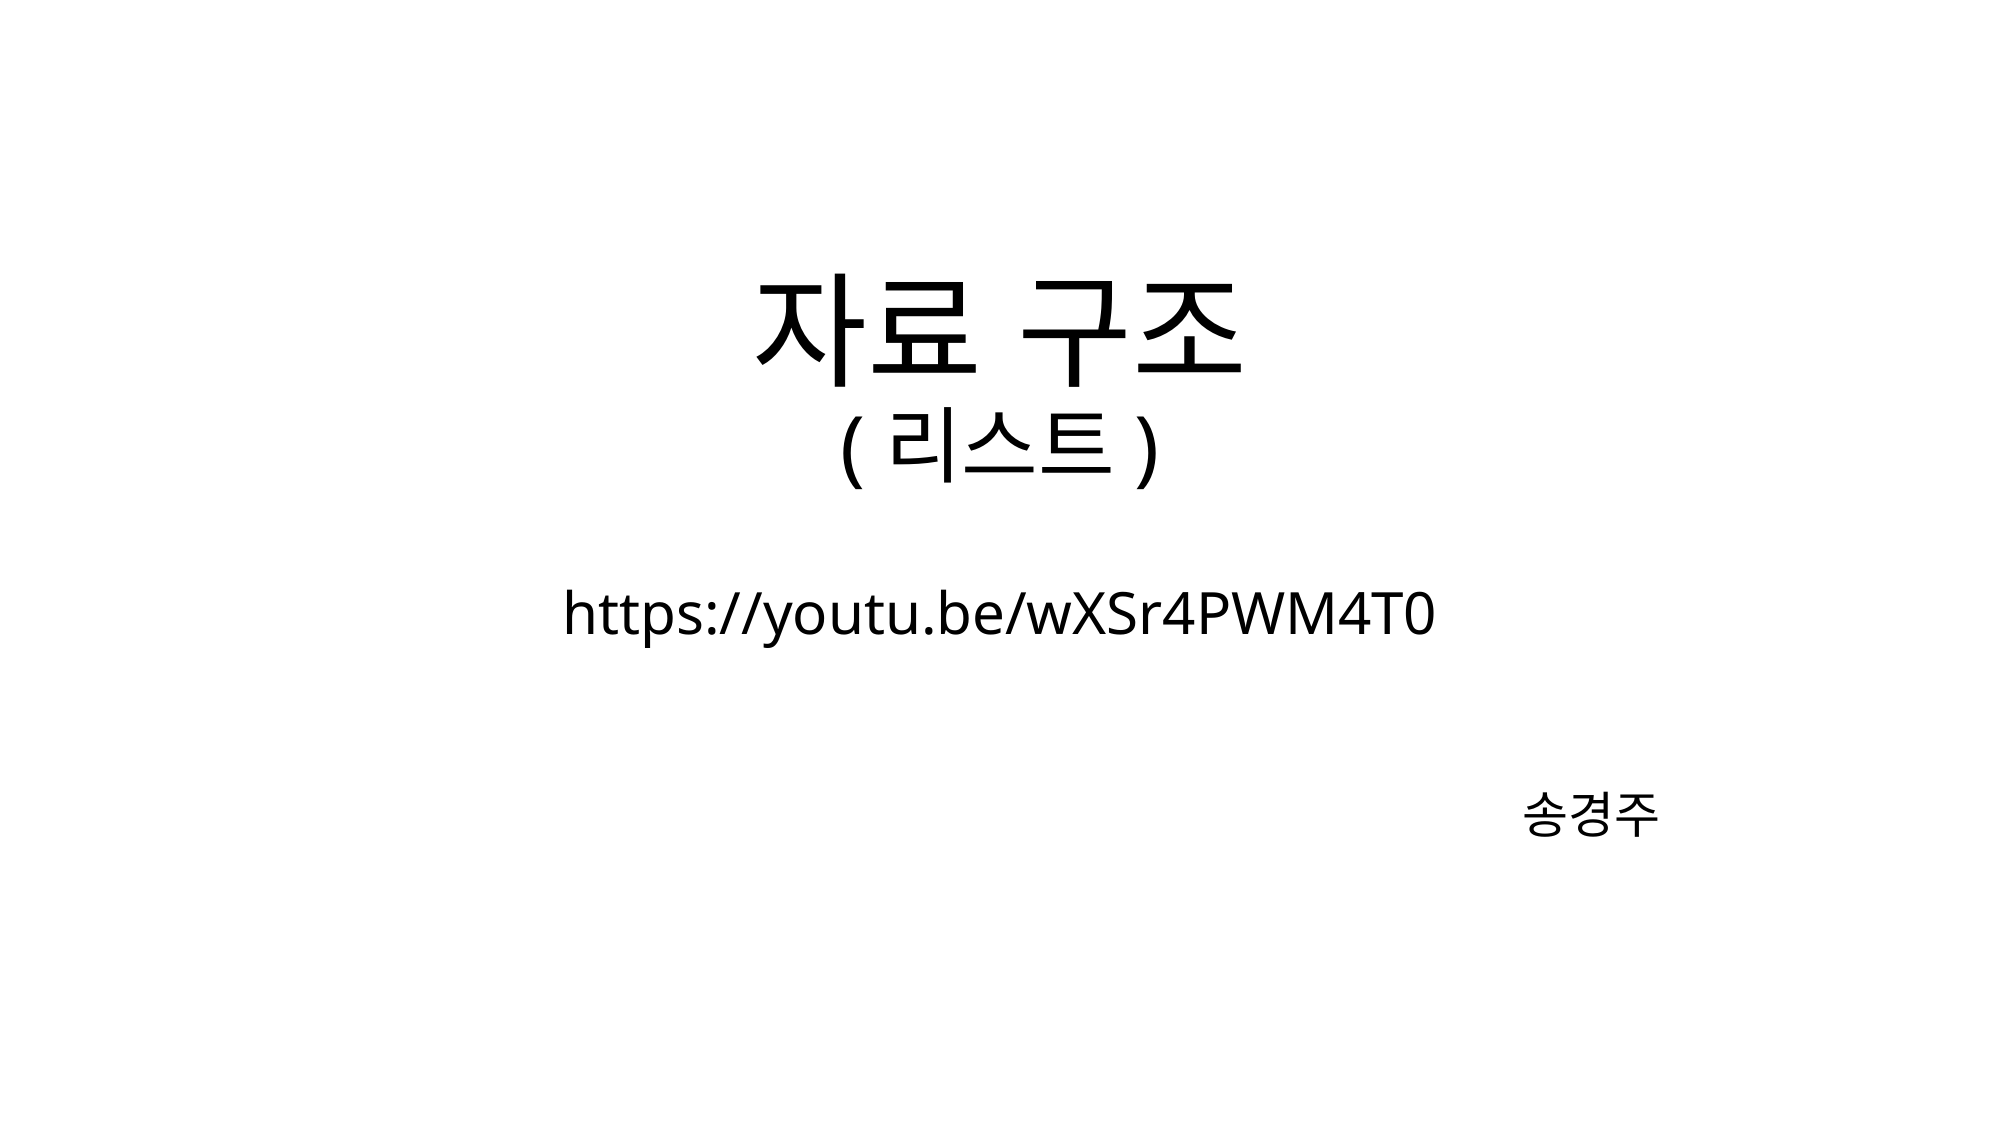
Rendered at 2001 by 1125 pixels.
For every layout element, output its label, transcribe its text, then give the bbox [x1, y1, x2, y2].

subtitle 송경주 [1432, 782, 1750, 863]
title 자료 구조 (리스트) https://youtu.be/wXSr4PWM4T0 [249, 245, 1750, 655]
